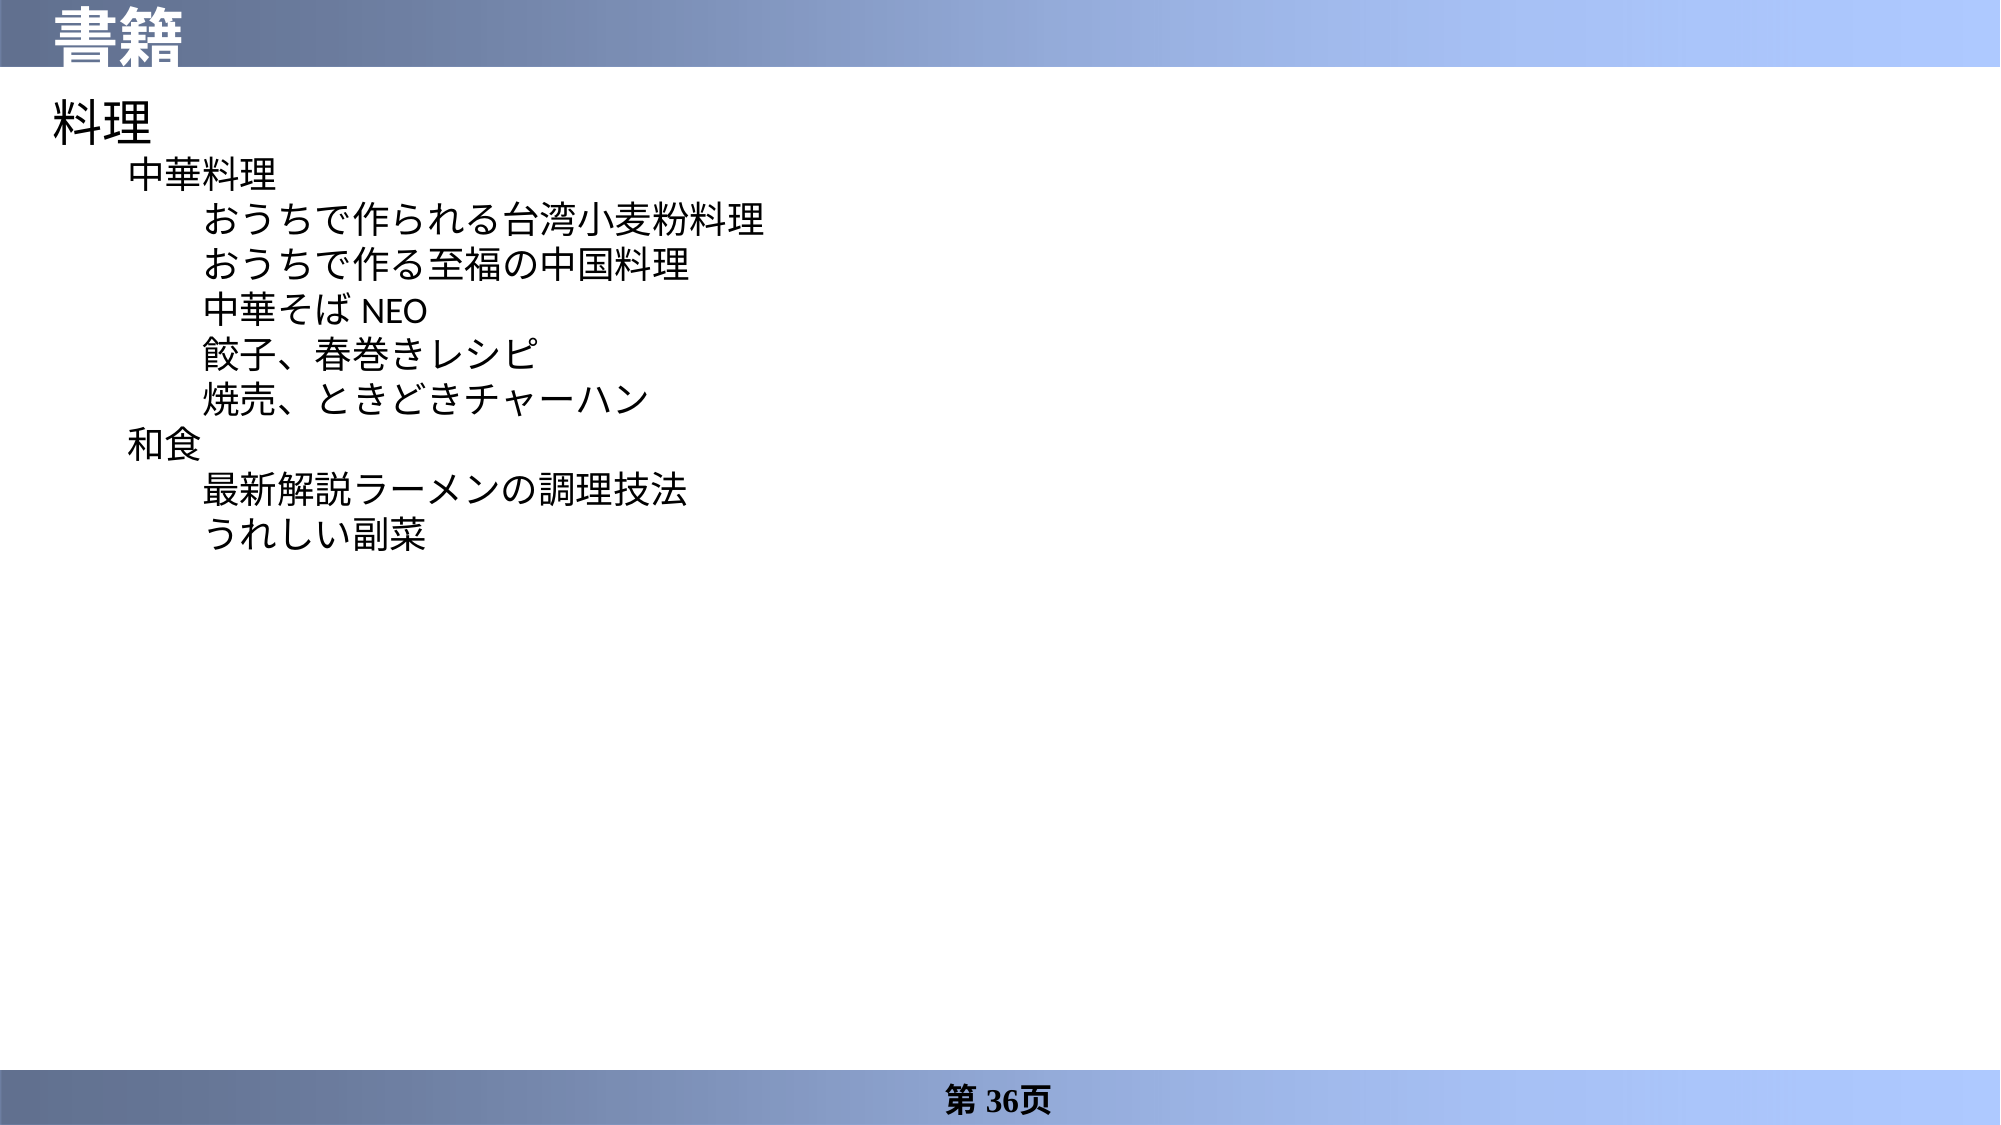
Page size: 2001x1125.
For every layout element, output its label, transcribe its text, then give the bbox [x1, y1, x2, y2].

slide_number 第36页 [934, 1078, 1063, 1117]
list 料理 中華料理 おうちで作られる台湾小麦粉料理 おうちで作る至福の中国料理 中華そばNEO 餃子、春巻きレシピ 焼売、ときどきチャーハン 和食 最新解説ラーメンの調理技法 うれしい副菜 [52, 91, 1946, 644]
title 書籍 [52, 0, 1946, 71]
